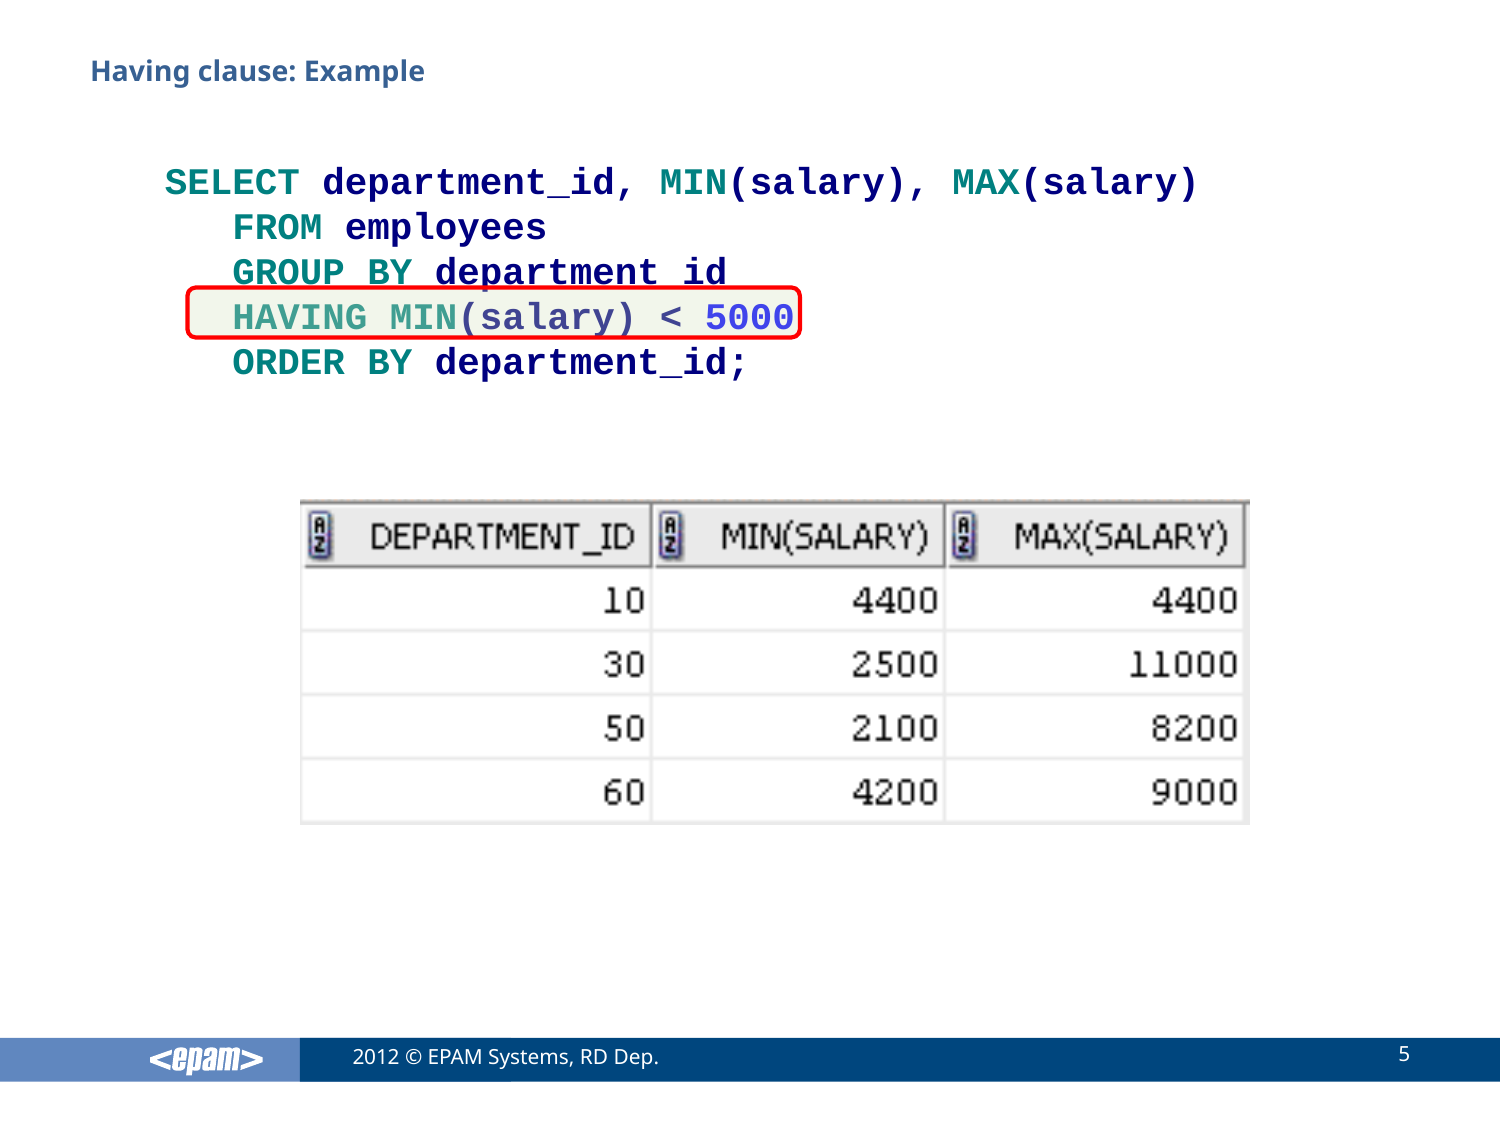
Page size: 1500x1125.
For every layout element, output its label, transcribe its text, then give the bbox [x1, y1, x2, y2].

picture [299, 499, 1250, 826]
text_box SELECT department_id, MIN(salary), MAX(salary) FROM employees GROUP BY department_id HAVING MIN(salary) < 5000 ORDER BY department_id; [149, 149, 1288, 390]
footer 2012 © EPAM Systems, RD Dep. [337, 1028, 738, 1088]
text_box [185, 285, 803, 340]
title Having clause: Example [75, 45, 1425, 163]
slide_number 5 [1262, 1025, 1425, 1085]
